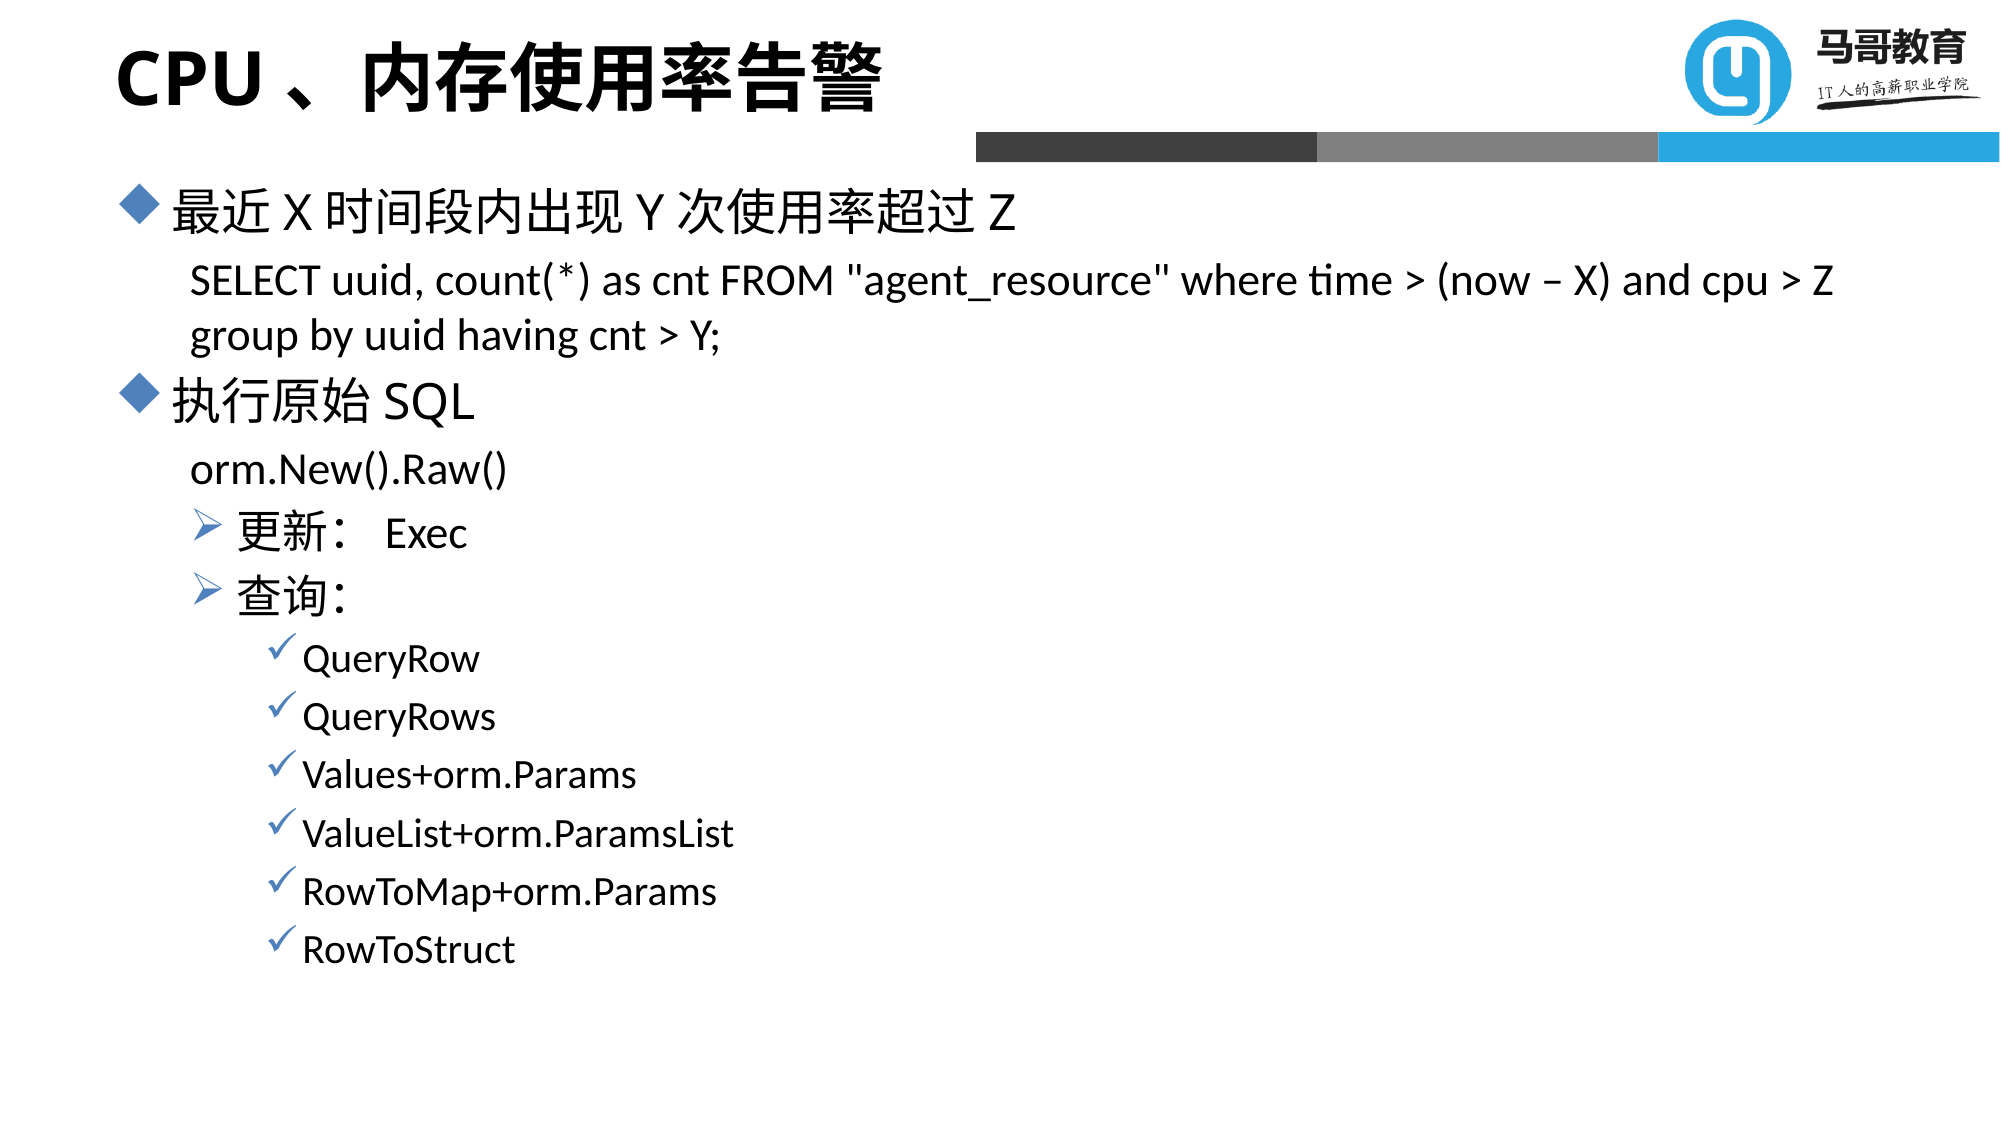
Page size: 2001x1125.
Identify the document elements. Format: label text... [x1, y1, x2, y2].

list 最近X时间段内出现Y次使用率超过Z SELECT uuid, count(*) as cnt FROM "agent_resource" where time > (now – X) and cpu > Z group by uuid having cnt > Y; 执行原始SQL orm.New().Raw() 更新：Exec 查询： QueryRow QueryRows Values+orm.Params ValueList+orm.ParamsList RowToMap+orm.Params RowToStruct [99, 173, 1931, 1034]
title CPU、内存使用率告警 [99, 27, 1274, 124]
picture [1671, 0, 2001, 206]
